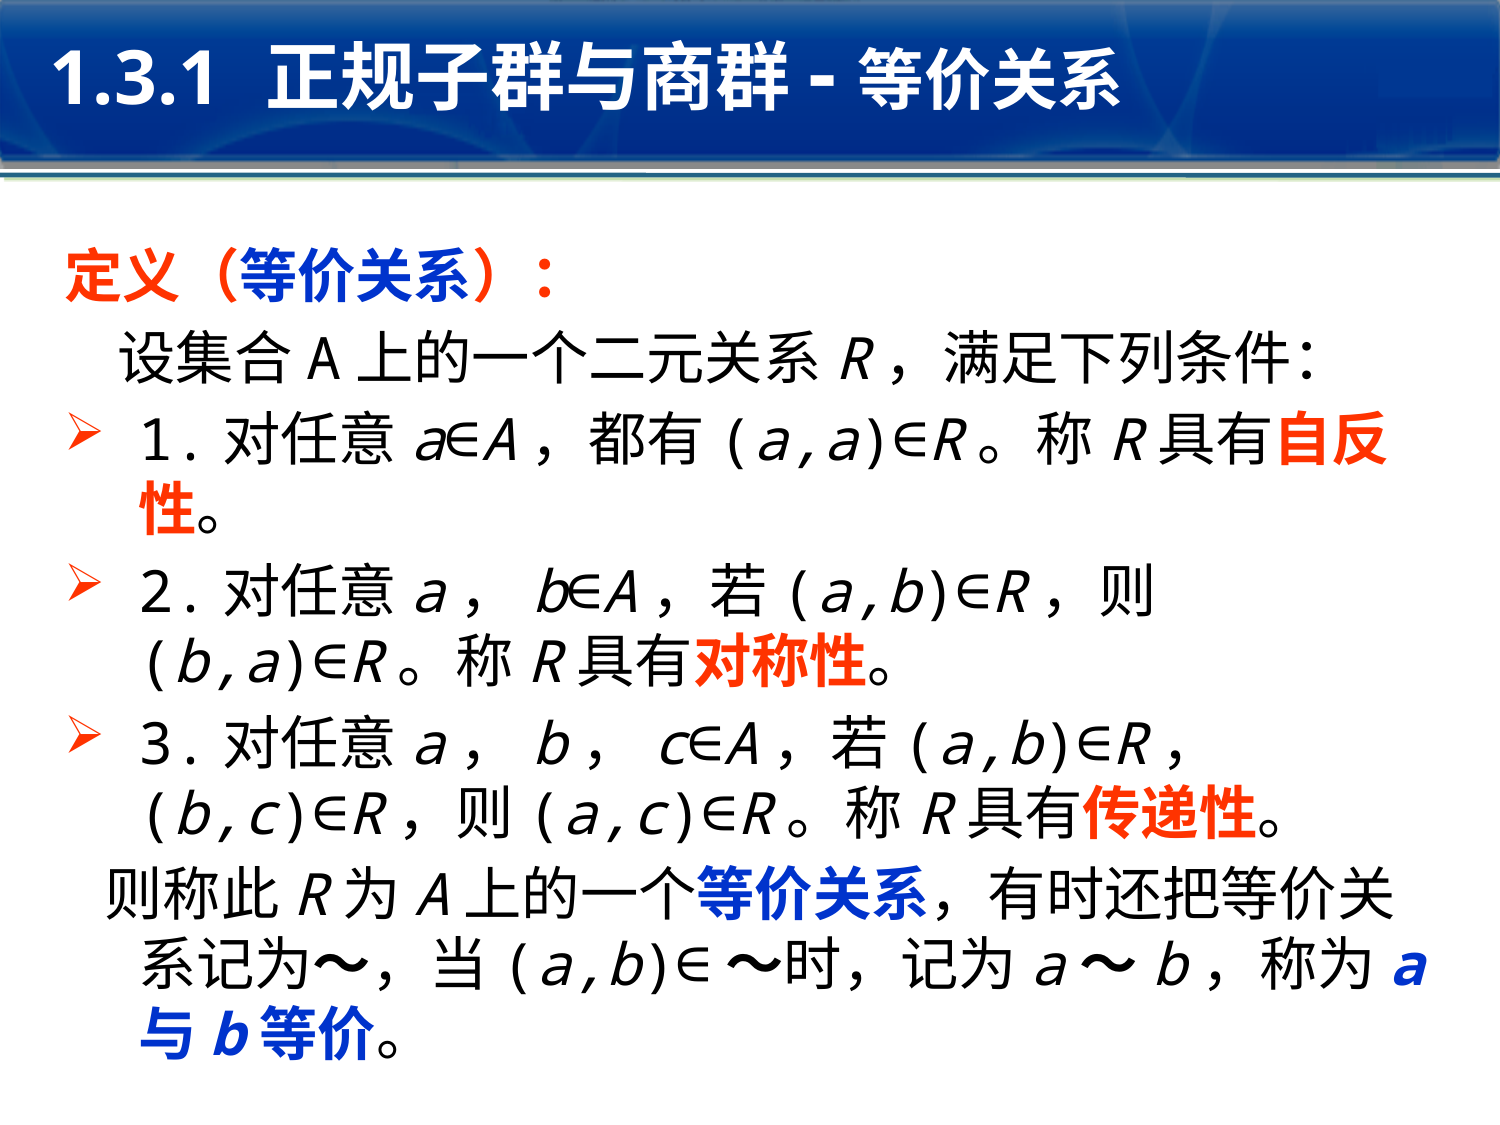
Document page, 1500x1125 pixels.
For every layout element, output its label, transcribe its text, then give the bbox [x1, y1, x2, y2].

text_box 1.3.1 正规子群与商群-等价关系 [35, 0, 1418, 140]
text_box 定义（等价关系）： 设集合A上的一个二元关系R，满足下列条件： 1.对任意a∈A，都有(a,a)∈R。称R具有自反性。 2.对任意a，b∈A，若(a,b)∈R，则(b,a)∈R。称R具有对称性。 3.对任意a，b，c∈A，若(a,b)∈R，(b,c)∈R，则(a,c)∈R。称R具有传递性。 则称此R为A上的一个等价关系，有时还把等价关系记为～，当(a,b)∈～时，记为a～b，称为a与b等价。 [49, 231, 1451, 1047]
